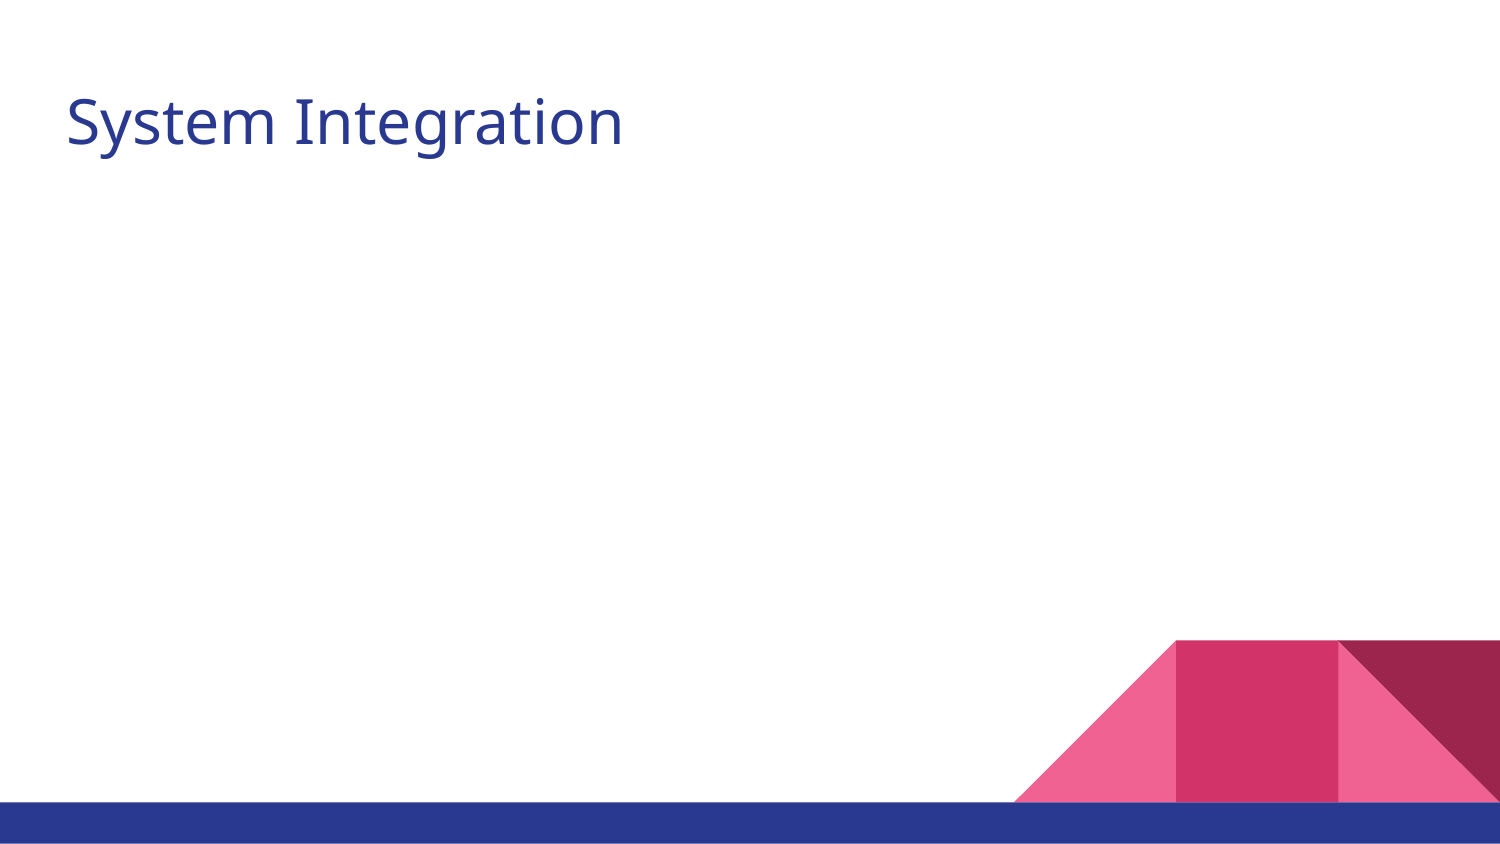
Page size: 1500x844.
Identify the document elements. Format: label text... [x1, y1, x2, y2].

title System Integration [51, 67, 1449, 167]
